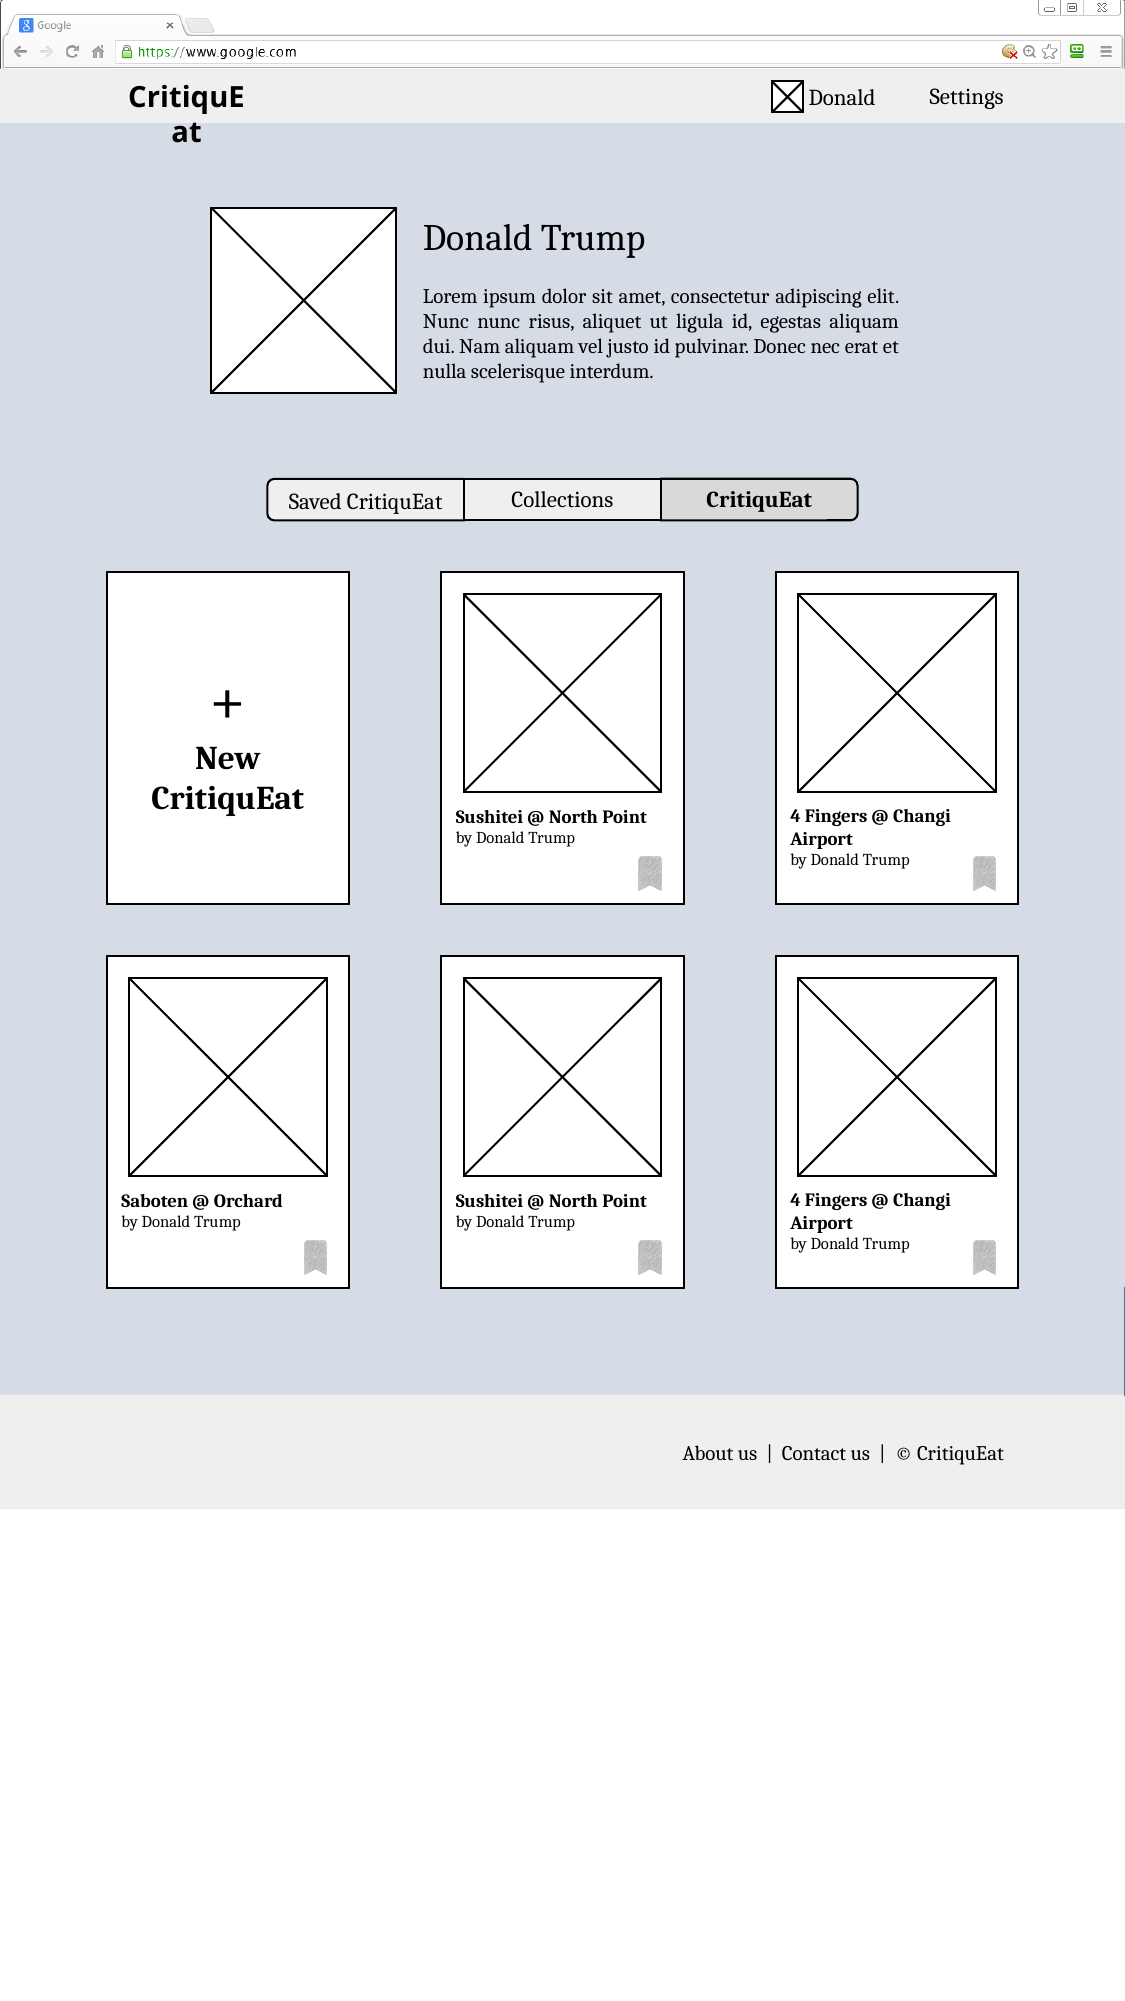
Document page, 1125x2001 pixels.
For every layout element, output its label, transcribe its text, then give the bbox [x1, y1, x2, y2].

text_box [440, 571, 684, 905]
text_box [211, 205, 914, 395]
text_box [106, 571, 350, 905]
text_box Settings [893, 74, 1019, 117]
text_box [775, 571, 1019, 905]
picture [0, 0, 1125, 69]
text_box [0, 124, 1125, 1394]
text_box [267, 477, 858, 522]
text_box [775, 955, 1019, 1289]
text_box [0, 1394, 1125, 1510]
text_box [0, 69, 1125, 124]
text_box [106, 955, 350, 1289]
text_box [771, 81, 803, 113]
text_box Donald [793, 75, 919, 118]
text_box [440, 955, 684, 1289]
text_box CritiquEat [106, 71, 267, 156]
text_box About us | Contact us | © CritiquEat [464, 1431, 1019, 1472]
